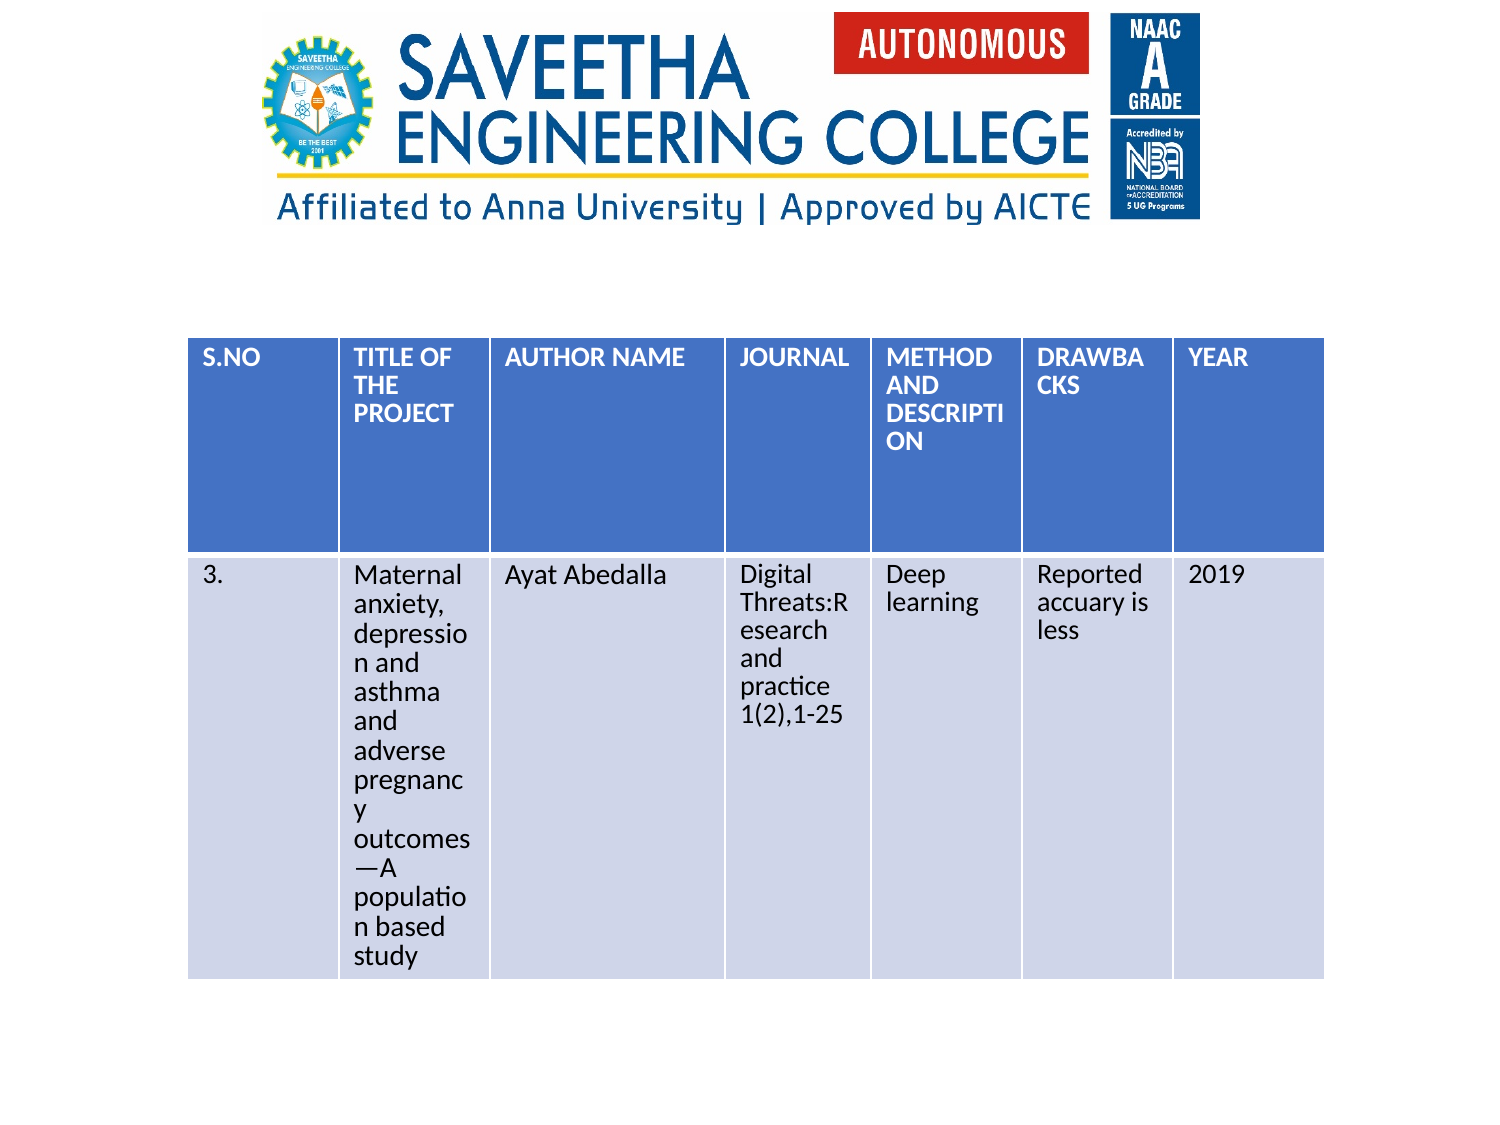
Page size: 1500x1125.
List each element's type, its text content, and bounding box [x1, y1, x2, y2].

table_header DRAWBACKS [1023, 338, 1172, 552]
table_cell Maternal anxiety, depression and asthma and adverse pregnancy outcomes—A population based study [340, 558, 489, 979]
picture [262, 12, 1200, 225]
table_cell Reported accuary is less [1023, 558, 1172, 979]
table_header JOURNAL [726, 338, 870, 552]
table_header S.NO [188, 338, 338, 552]
table_cell Deep learning [872, 558, 1021, 979]
table_cell 3. [188, 558, 338, 979]
table_header AUTHOR NAME [491, 338, 724, 552]
table_cell Digital Threats:Research and practice 1(2),1-25 [726, 558, 870, 979]
table_cell Ayat Abedalla [491, 558, 724, 979]
table_cell 2019 [1174, 558, 1324, 979]
table_header TITLE OF THE PROJECT [340, 338, 489, 552]
table_header YEAR [1174, 338, 1324, 552]
table_header METHOD AND DESCRIPTION [872, 338, 1021, 552]
